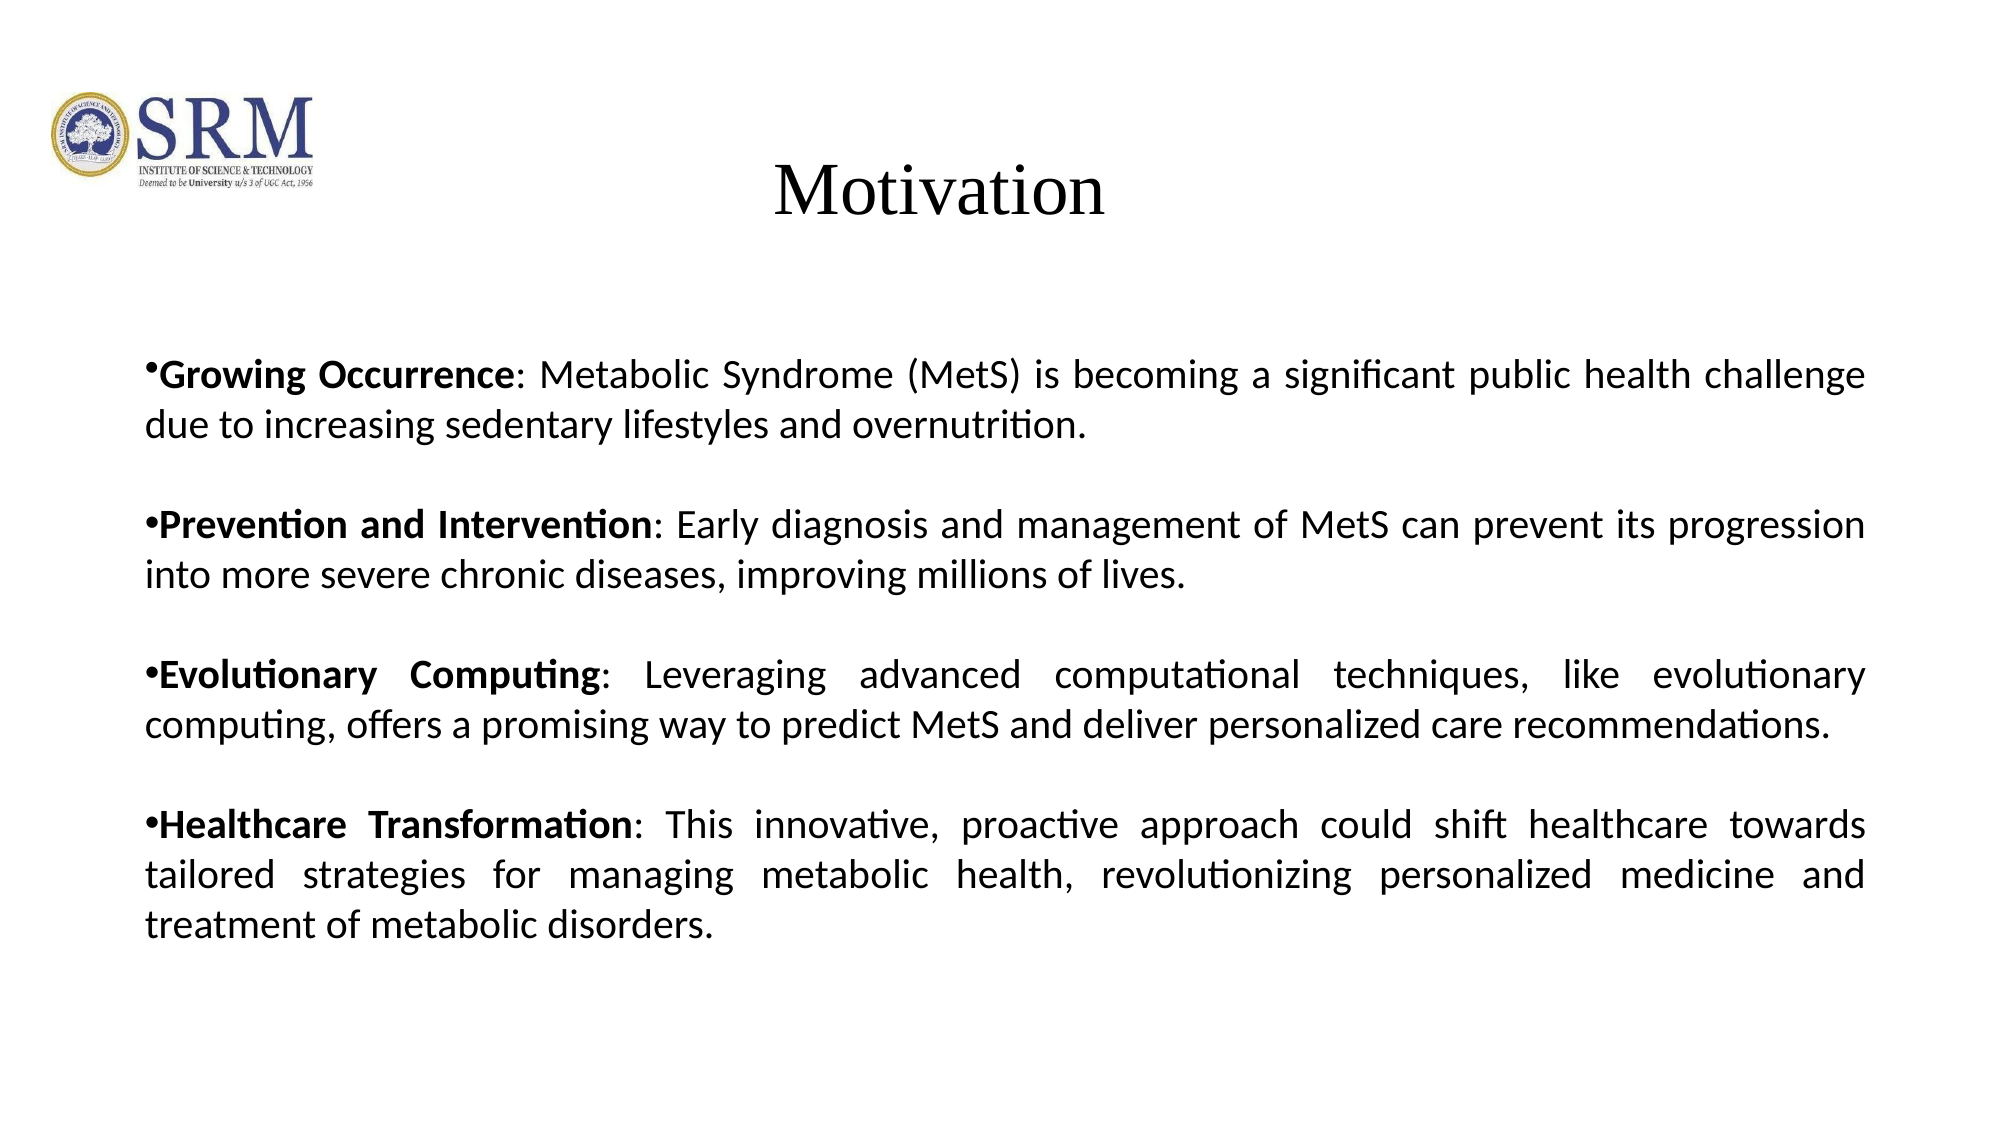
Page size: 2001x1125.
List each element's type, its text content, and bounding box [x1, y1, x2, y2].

subtitle Growing Occurrence: Metabolic Syndrome (MetS) is becoming a significant public health challenge due to increasing sedentary lifestyles and overnutrition. Prevention and Intervention: Early diagnosis and management of MetS can prevent its progression into more severe chronic diseases, improving millions of lives. Evolutionary Computing: Leveraging advanced computational techniques, like evolutionary computing, offers a promising way to predict MetS and deliver personalized care recommendations. Healthcare Transformation: This innovative, proactive approach could shift healthcare towards tailored strategies for managing metabolic health, revolutionizing personalized medicine and treatment of metabolic disorders. [129, 313, 1882, 981]
title Motivation [608, 146, 1290, 239]
picture [51, 92, 313, 188]
